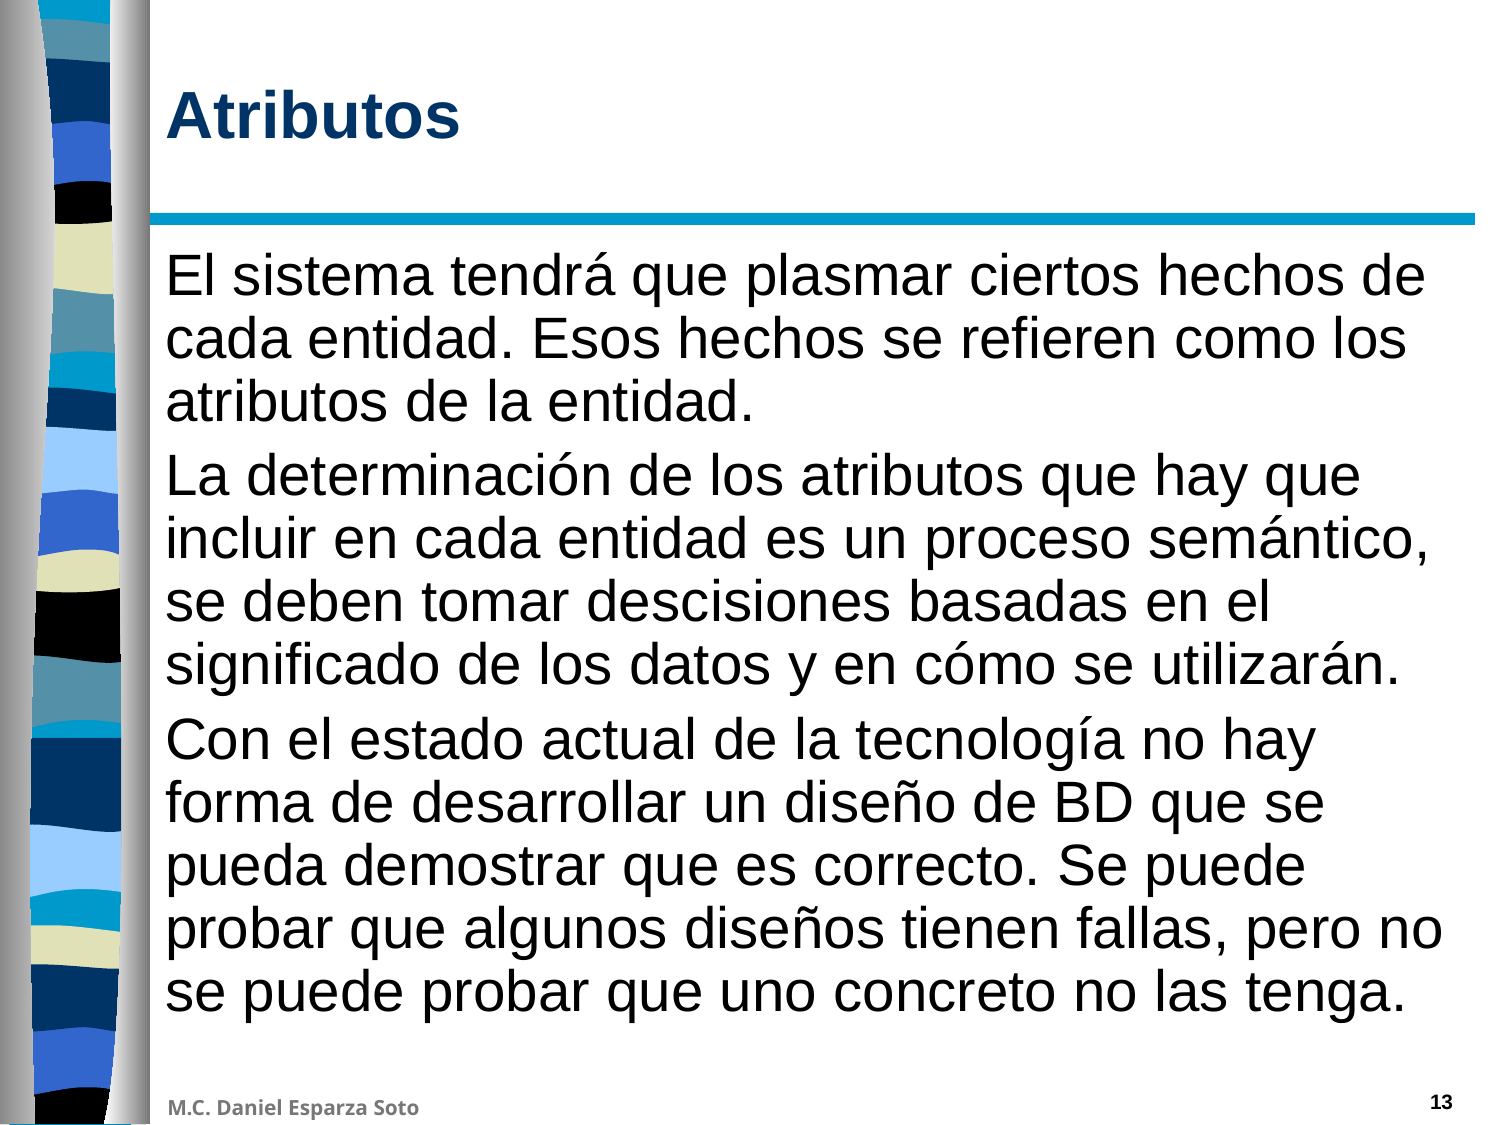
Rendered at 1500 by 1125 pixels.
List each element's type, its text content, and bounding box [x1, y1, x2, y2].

title Atributos [149, 18, 1468, 207]
list El sistema tendrá que plasmar ciertos hechos de cada entidad. Esos hechos se refieren como los atributos de la entidad. La determinación de los atributos que hay que incluir en cada entidad es un proceso semántico, se deben tomar descisiones basadas en el significado de los datos y en cómo se utilizarán. Con el estado actual de la tecnología no hay forma de desarrollar un diseño de BD que se pueda demostrar que es correcto. Se puede probar que algunos diseños tienen fallas, pero no se puede probar que uno concreto no las tenga. [149, 237, 1468, 1101]
slide_number 13 [1155, 1081, 1469, 1122]
